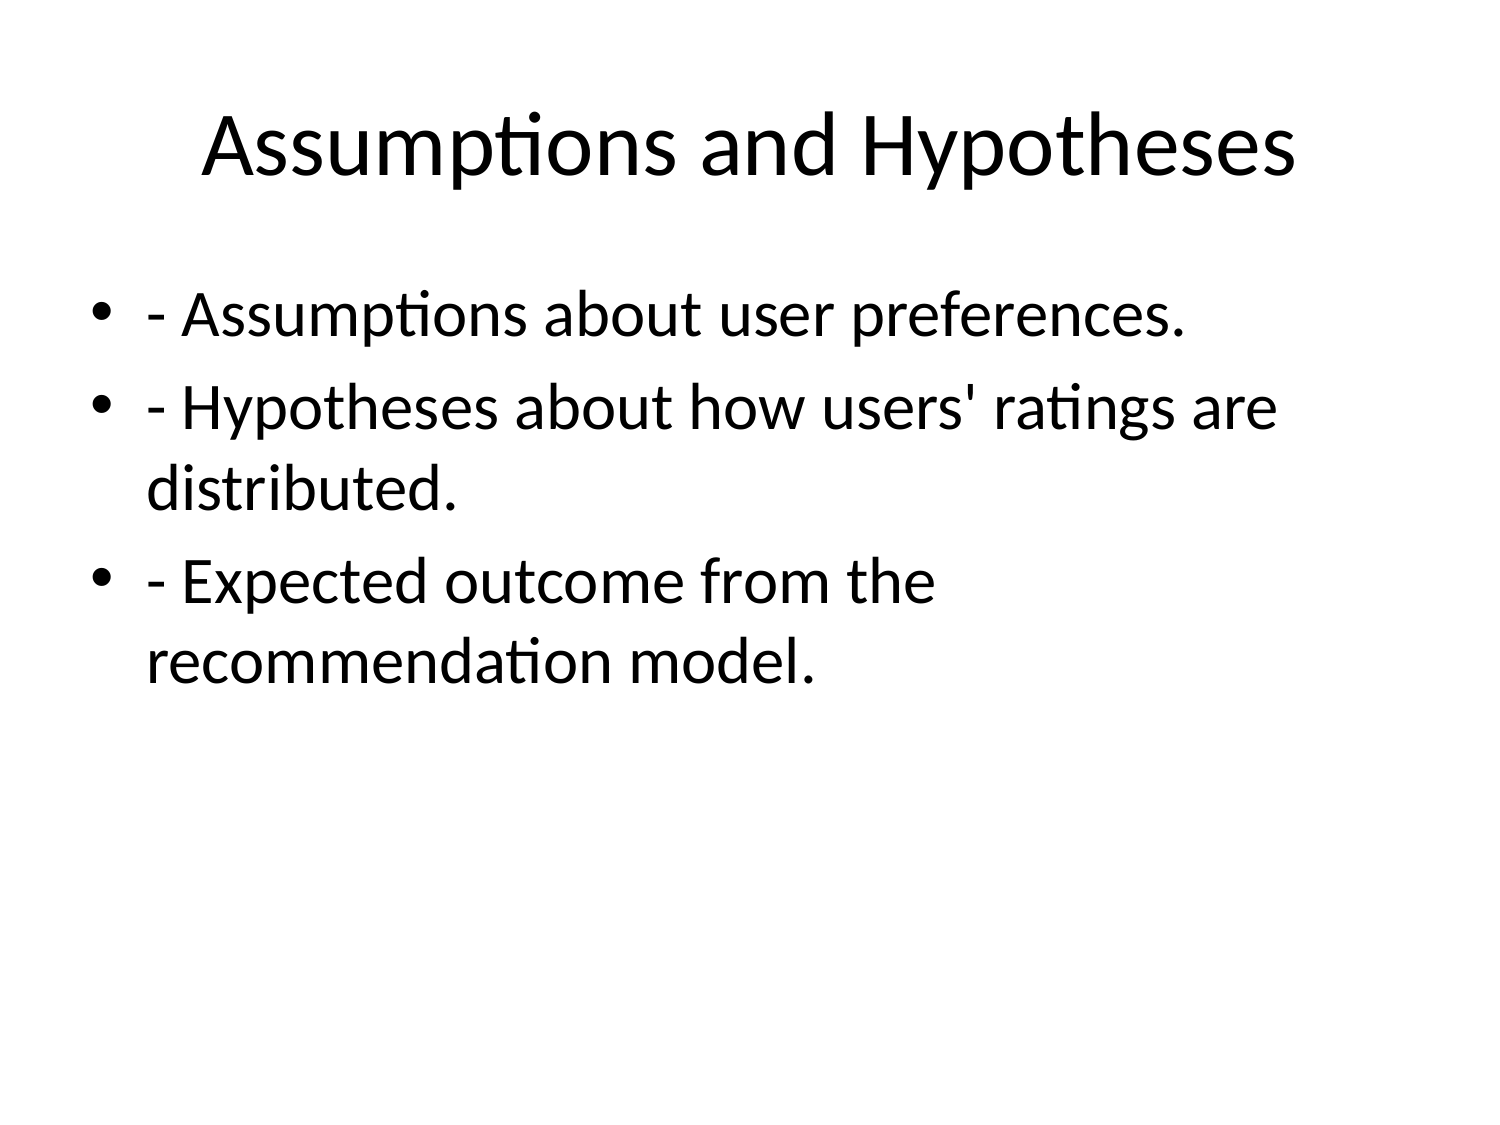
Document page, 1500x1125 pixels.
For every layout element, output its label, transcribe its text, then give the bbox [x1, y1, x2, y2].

title Assumptions and Hypotheses [75, 45, 1425, 233]
list - Assumptions about user preferences. - Hypotheses about how users' ratings are distributed. - Expected outcome from the recommendation model. [75, 262, 1425, 1005]
